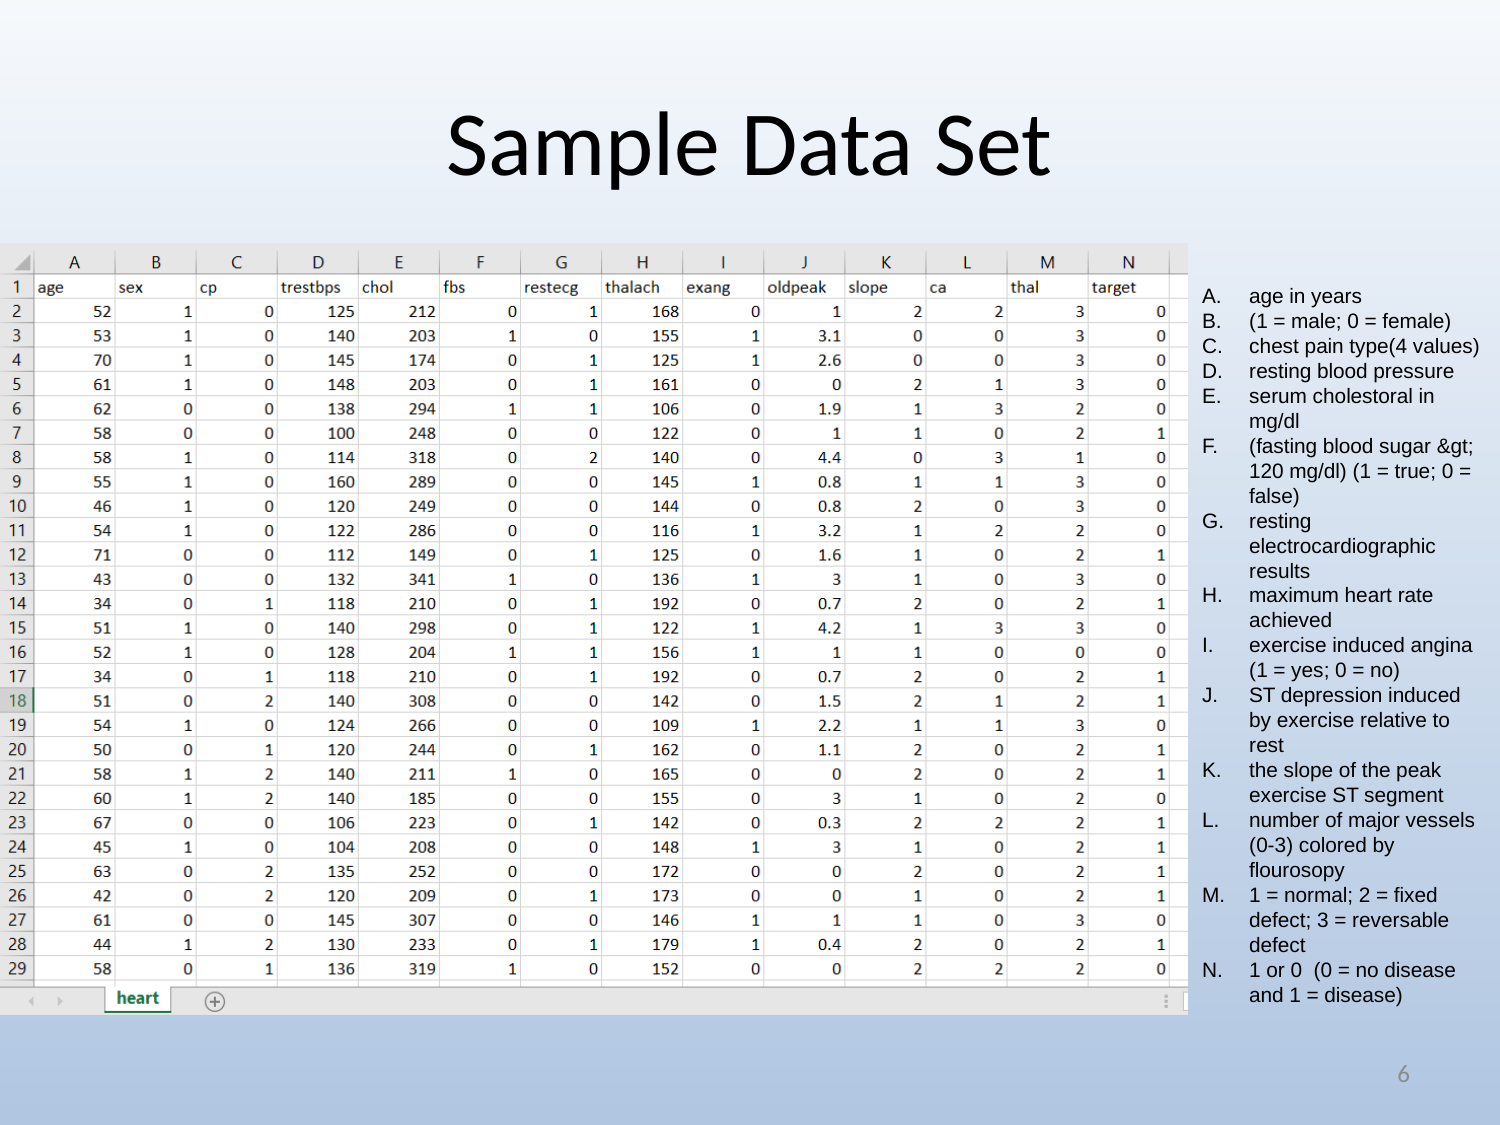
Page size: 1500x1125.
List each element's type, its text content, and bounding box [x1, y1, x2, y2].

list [0, 243, 1188, 1017]
slide_number 6 [1074, 1042, 1425, 1103]
title Sample Data Set [74, 44, 1426, 233]
text_box age in years (1 = male; 0 = female) chest pain type(4 values) resting blood pressure serum cholestoral in mg/dl (fasting blood sugar &gt; 120 mg/dl) (1 = true; 0 = false) resting electrocardiographic results maximum heart rate achieved exercise induced angina (1 = yes; 0 = no) ST depression induced by exercise relative to rest the slope of the peak exercise ST segment number of major vessels (0-3) colored by flourosopy 1 = normal; 2 = fixed defect; 3 = reversable defect 1 or 0 (0 = no disease and 1 = disease) [1191, 275, 1500, 1015]
